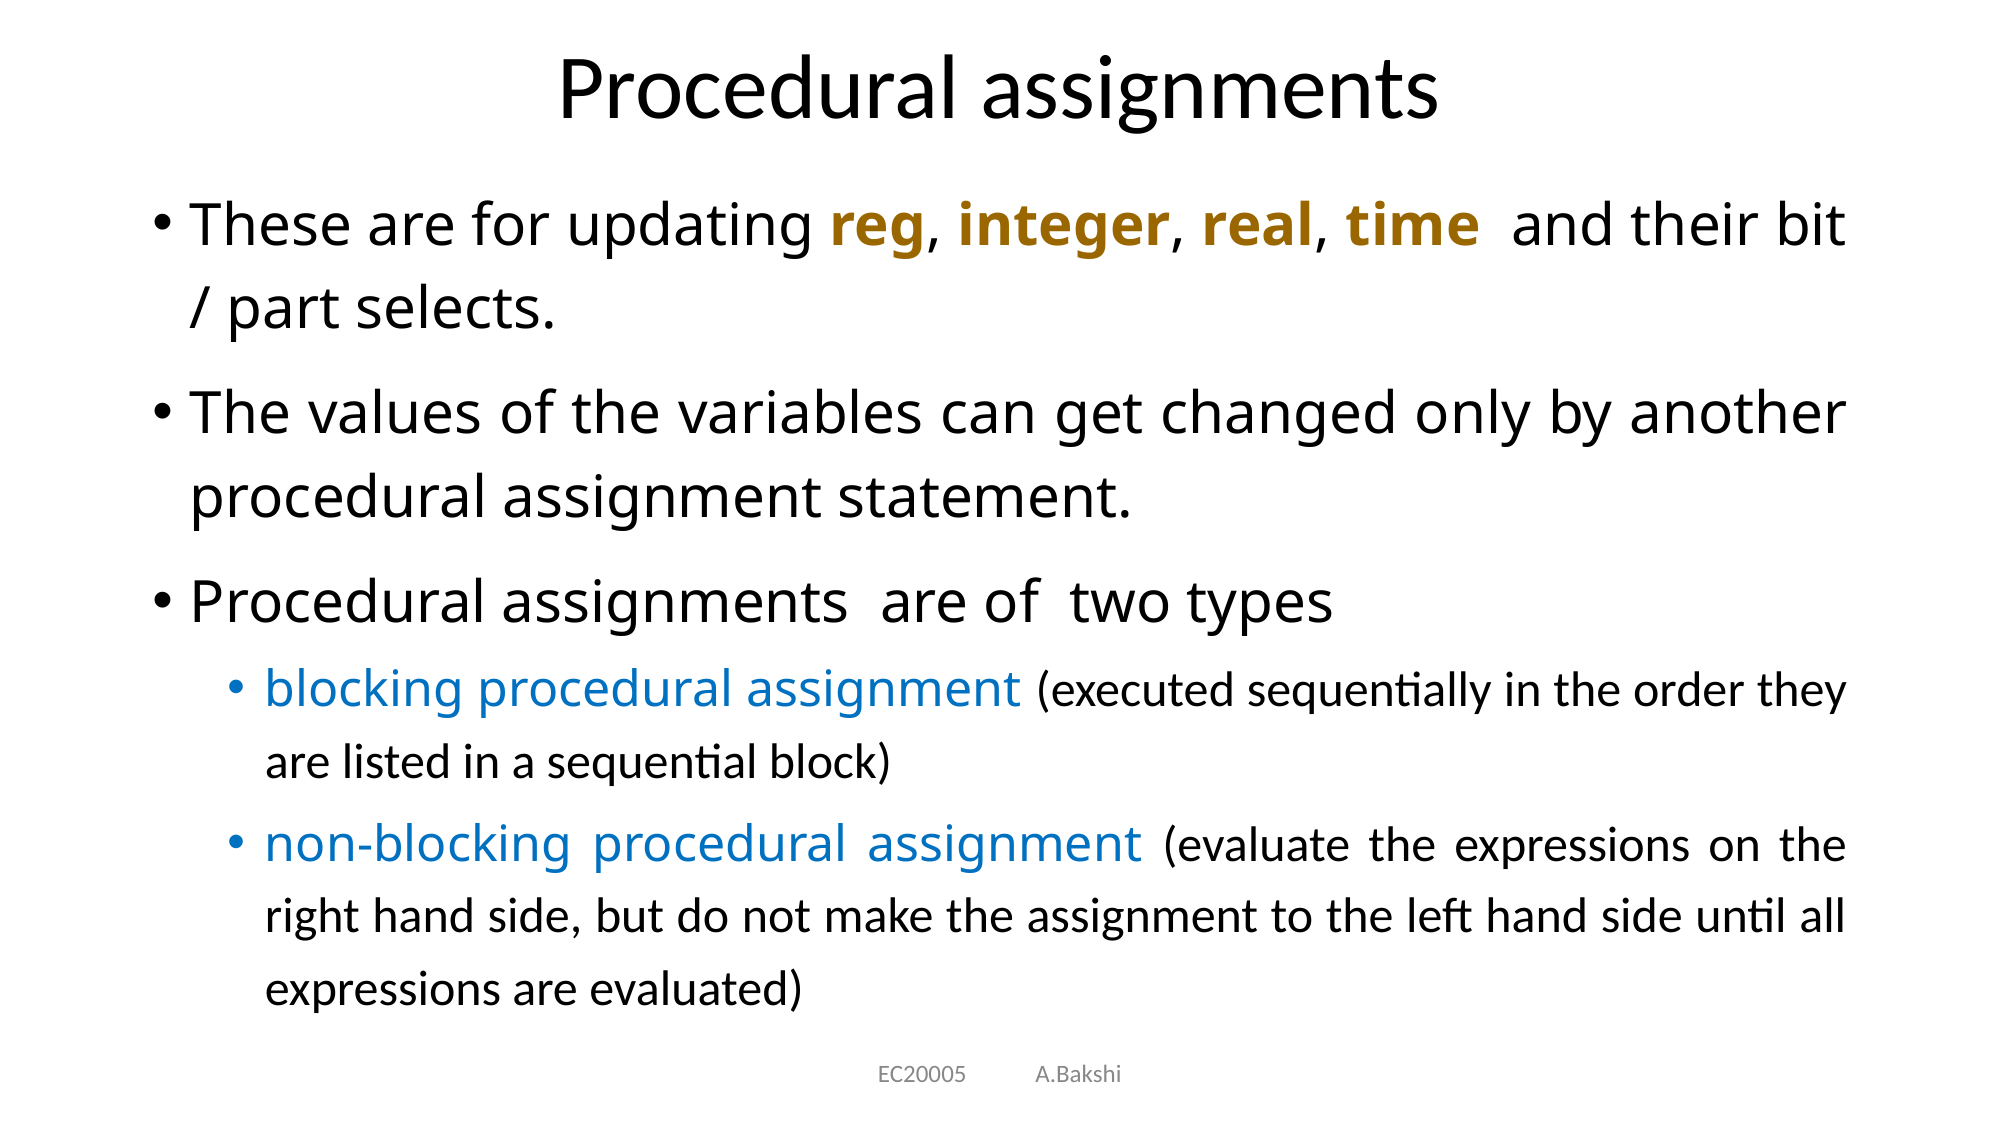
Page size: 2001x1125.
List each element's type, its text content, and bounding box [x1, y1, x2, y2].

footer EC20005 A.Bakshi [662, 1042, 1338, 1103]
title Procedural assignments [137, 11, 1863, 165]
text_box These are for updating reg, integer, real, time and their bit / part selects. The values of the variables can get changed only by another procedural assignment statement. Procedural assignments are of two types blocking procedural assignment (executed sequentially in the order they are listed in a sequential block) non-blocking procedural assignment (evaluate the expressions on the right hand side, but do not make the assignment to the left hand side until all expressions are evaluated) [137, 165, 1863, 1056]
